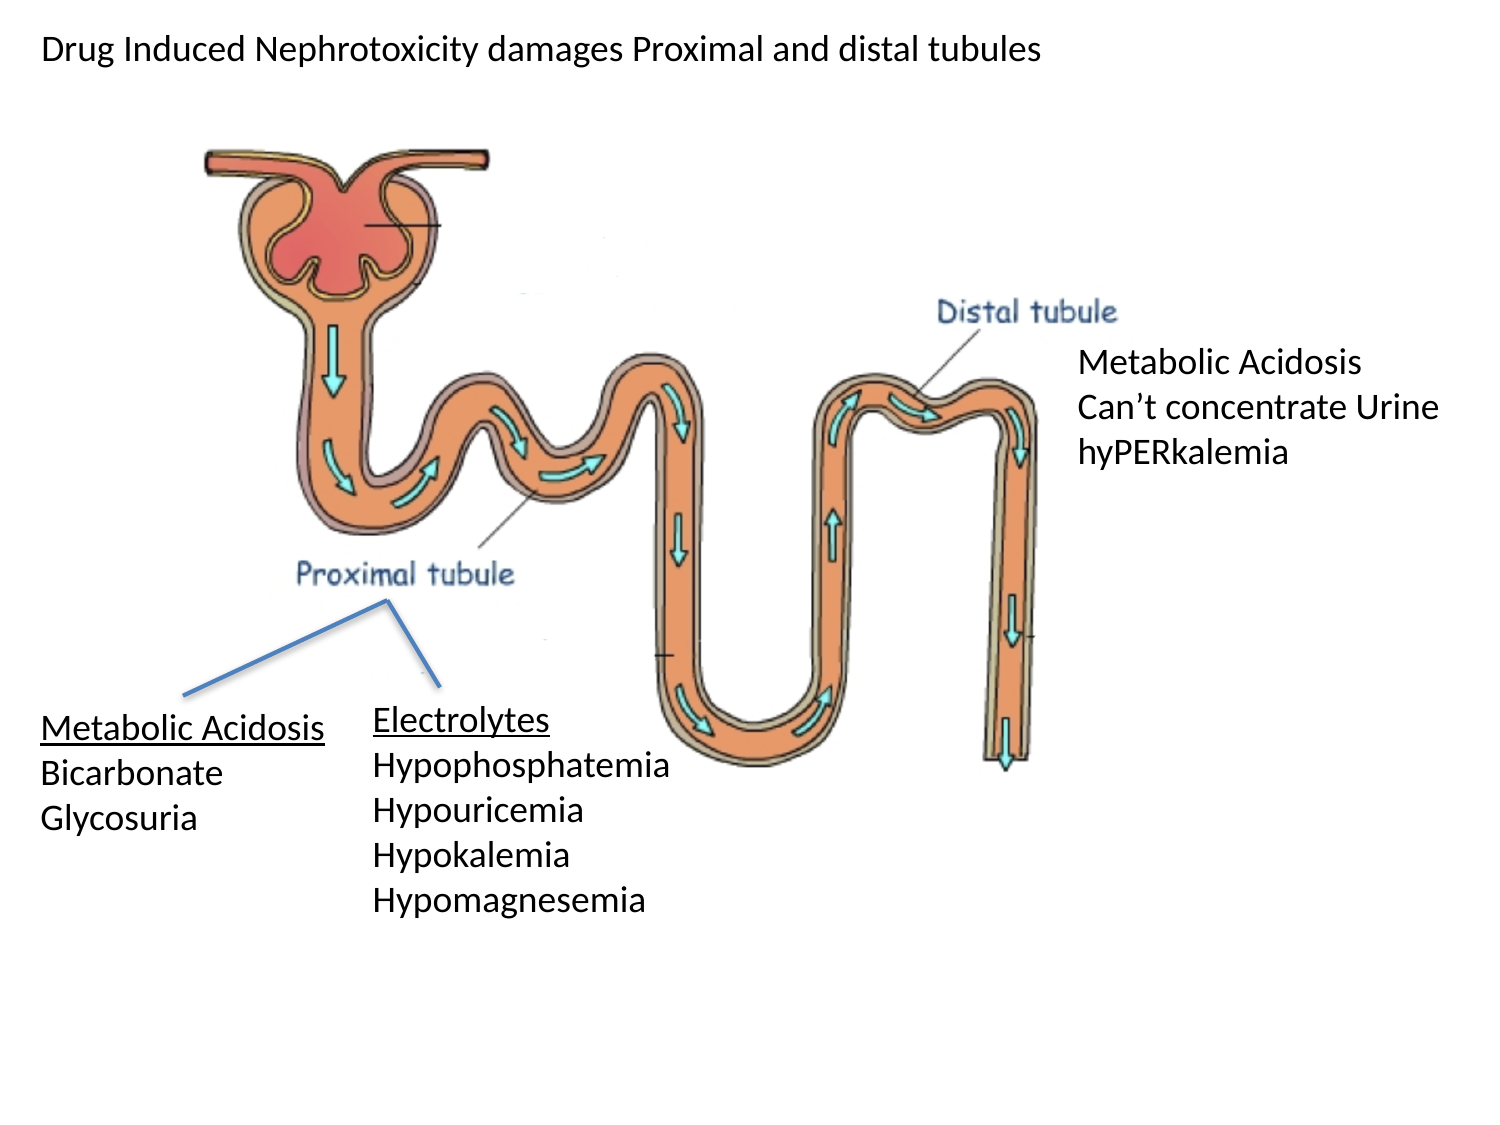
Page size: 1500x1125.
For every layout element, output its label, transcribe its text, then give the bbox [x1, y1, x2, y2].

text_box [182, 599, 387, 696]
picture [202, 147, 1245, 773]
text_box Electrolytes Hypophosphatemia Hypouricemia Hypokalemia Hypomagnesemia [357, 781, 720, 928]
text_box Metabolic Acidosis Bicarbonate Glycosuria [25, 695, 341, 846]
text_box Drug Induced Nephrotoxicity damages Proximal and distal tubules [26, 17, 1066, 77]
text_box Metabolic Acidosis Can’t concentrate Urine hyPERkalemia [1249, 329, 1455, 480]
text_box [386, 599, 441, 688]
